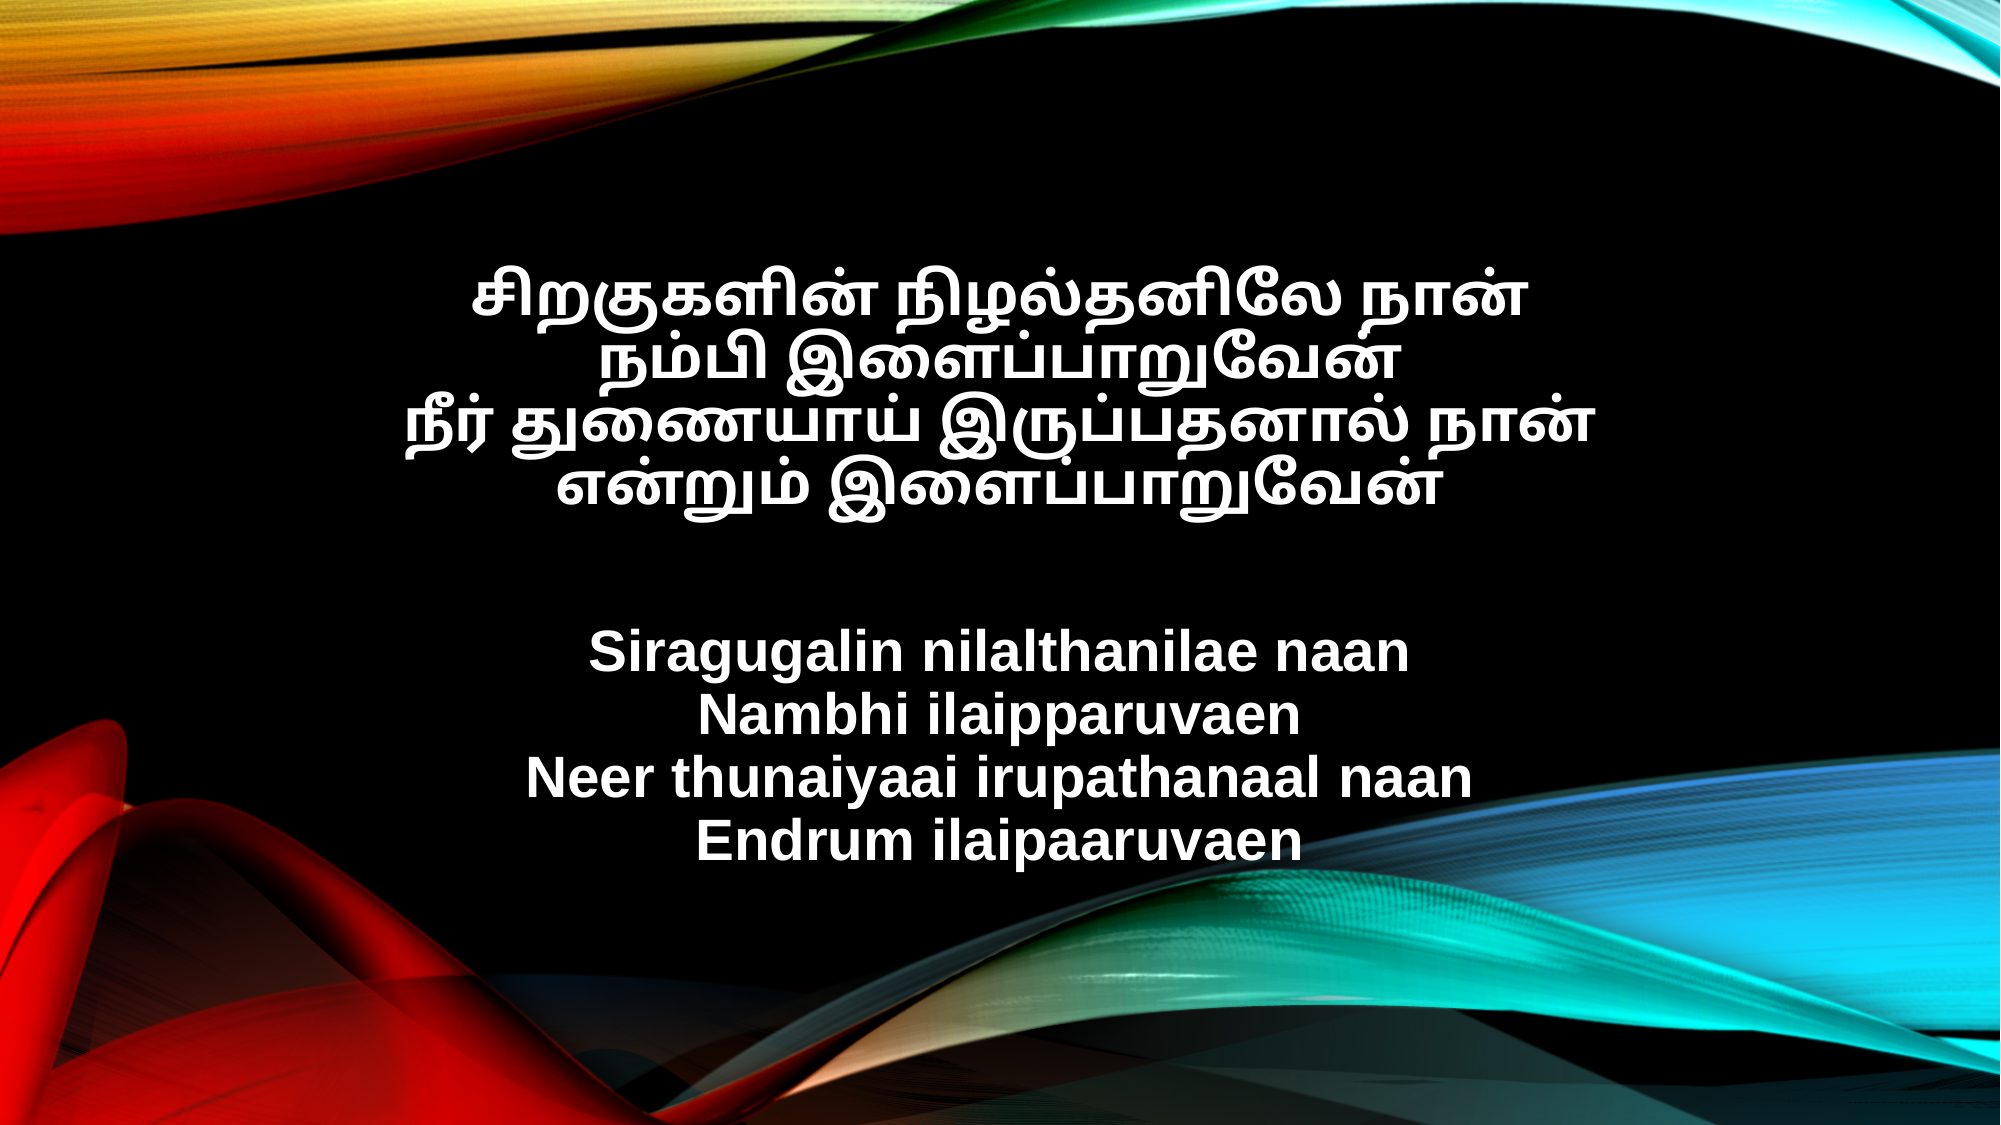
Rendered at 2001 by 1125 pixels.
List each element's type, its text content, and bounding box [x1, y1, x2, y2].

subtitle சிறகுகளின் நிழல்தனிலே நான் நம்பி இளைப்பாறுவேன் நீர் துணையாய் இருப்பதனால் நான் என்றும் இளைப்பாறுவேன் Siragugalin nilalthanilae naan Nambhi ilaipparuvaen Neer thunaiyaai irupathanaal naan Endrum ilaipaaruvaen [0, 0, 2000, 1125]
